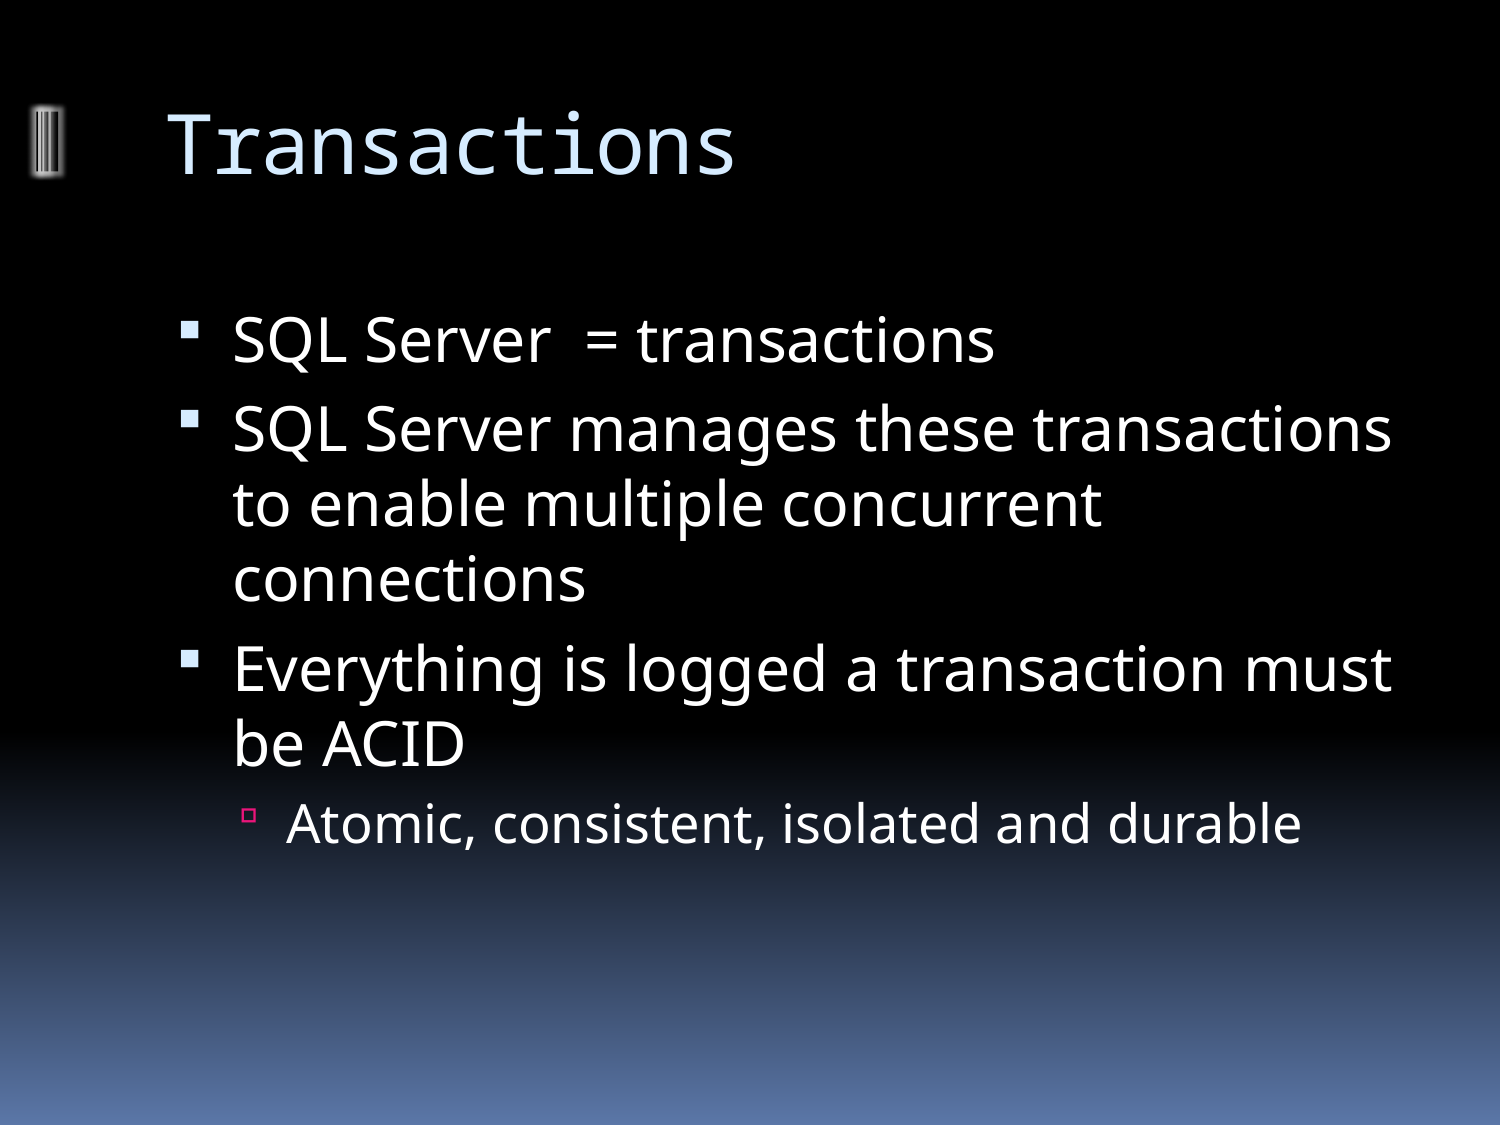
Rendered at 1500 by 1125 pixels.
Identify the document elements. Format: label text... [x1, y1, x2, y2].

list SQL Server = transactions SQL Server manages these transactions to enable multiple concurrent connections Everything is logged a transaction must be ACID Atomic, consistent, isolated and durable [150, 292, 1425, 1043]
title Transactions [150, 83, 1425, 234]
